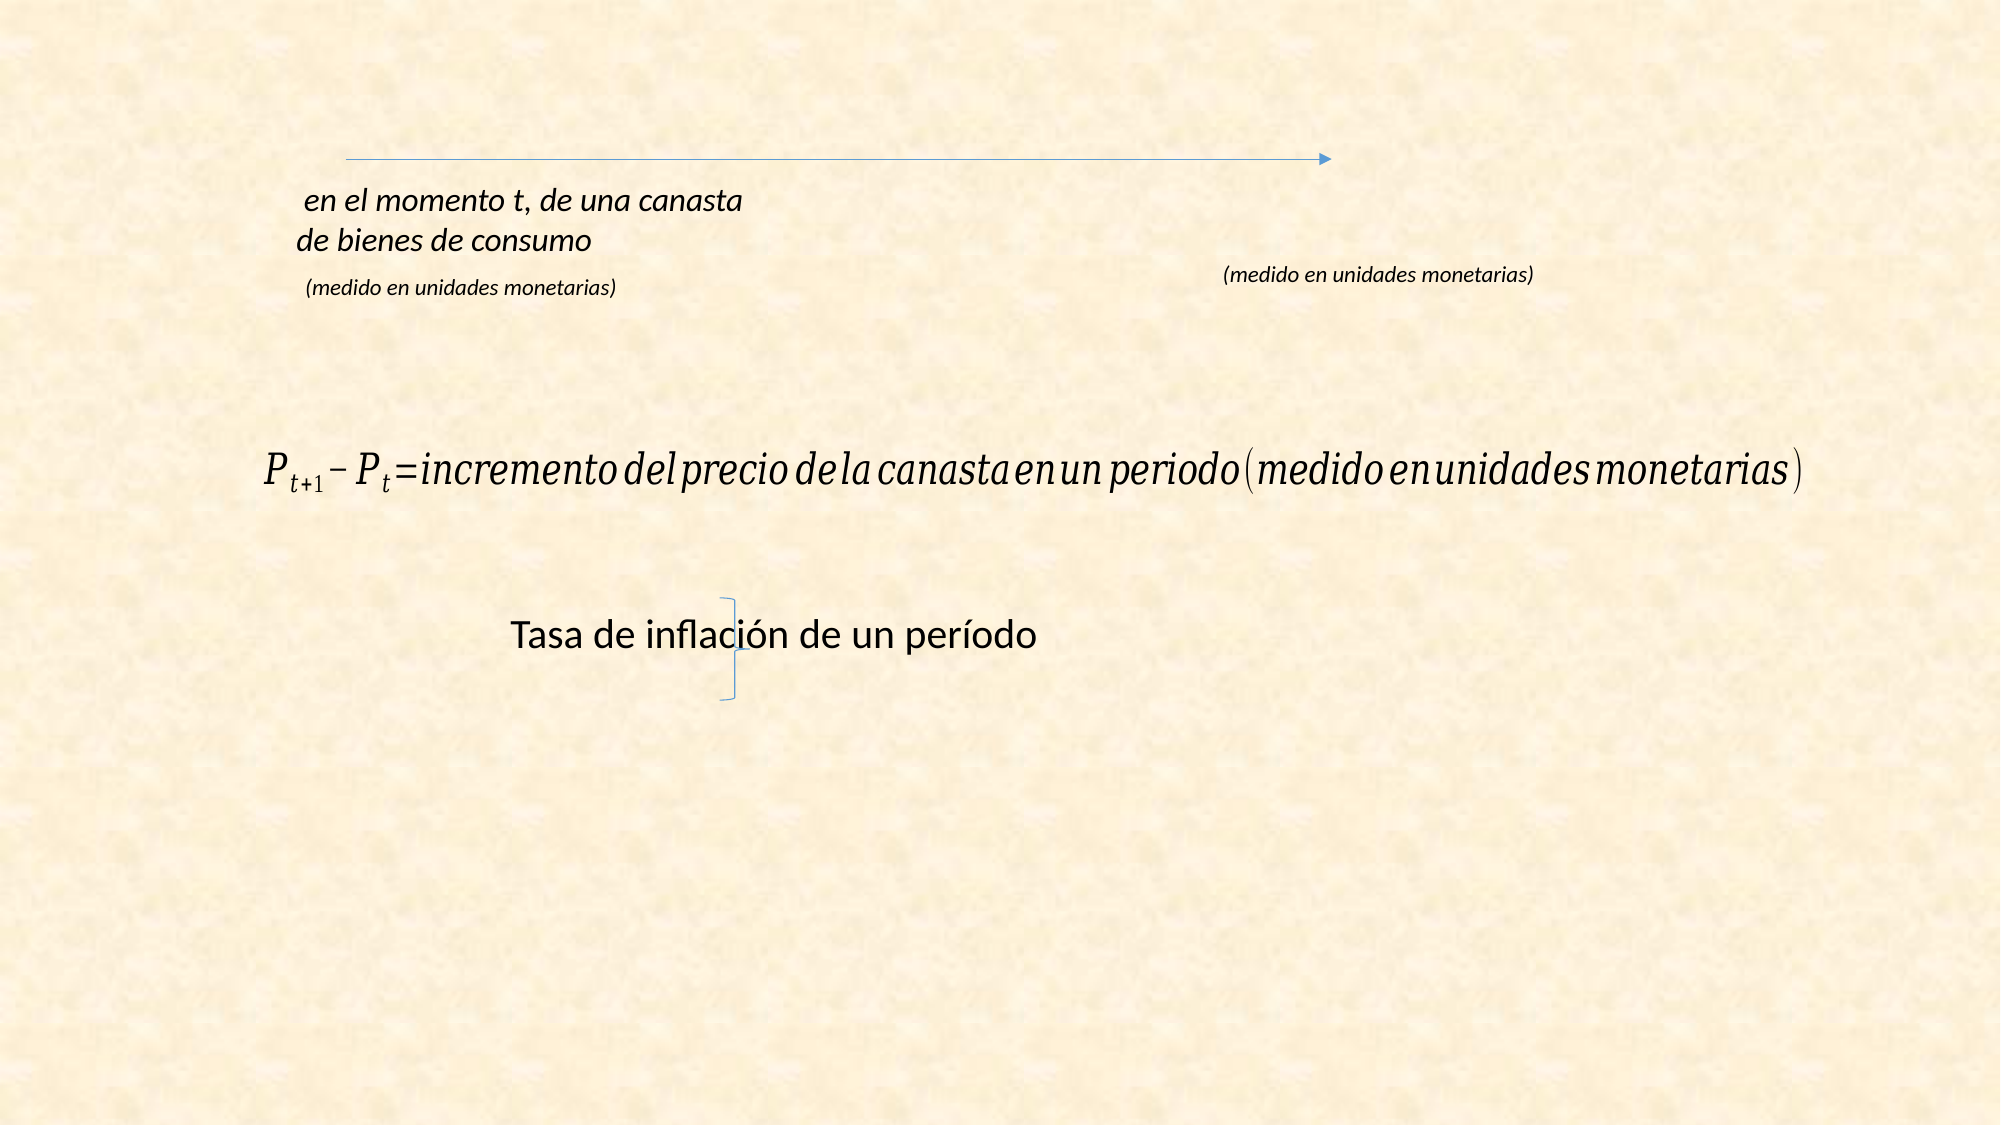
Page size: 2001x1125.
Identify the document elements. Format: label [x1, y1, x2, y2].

picture [0, 0, 2001, 1125]
text_box [719, 597, 750, 701]
